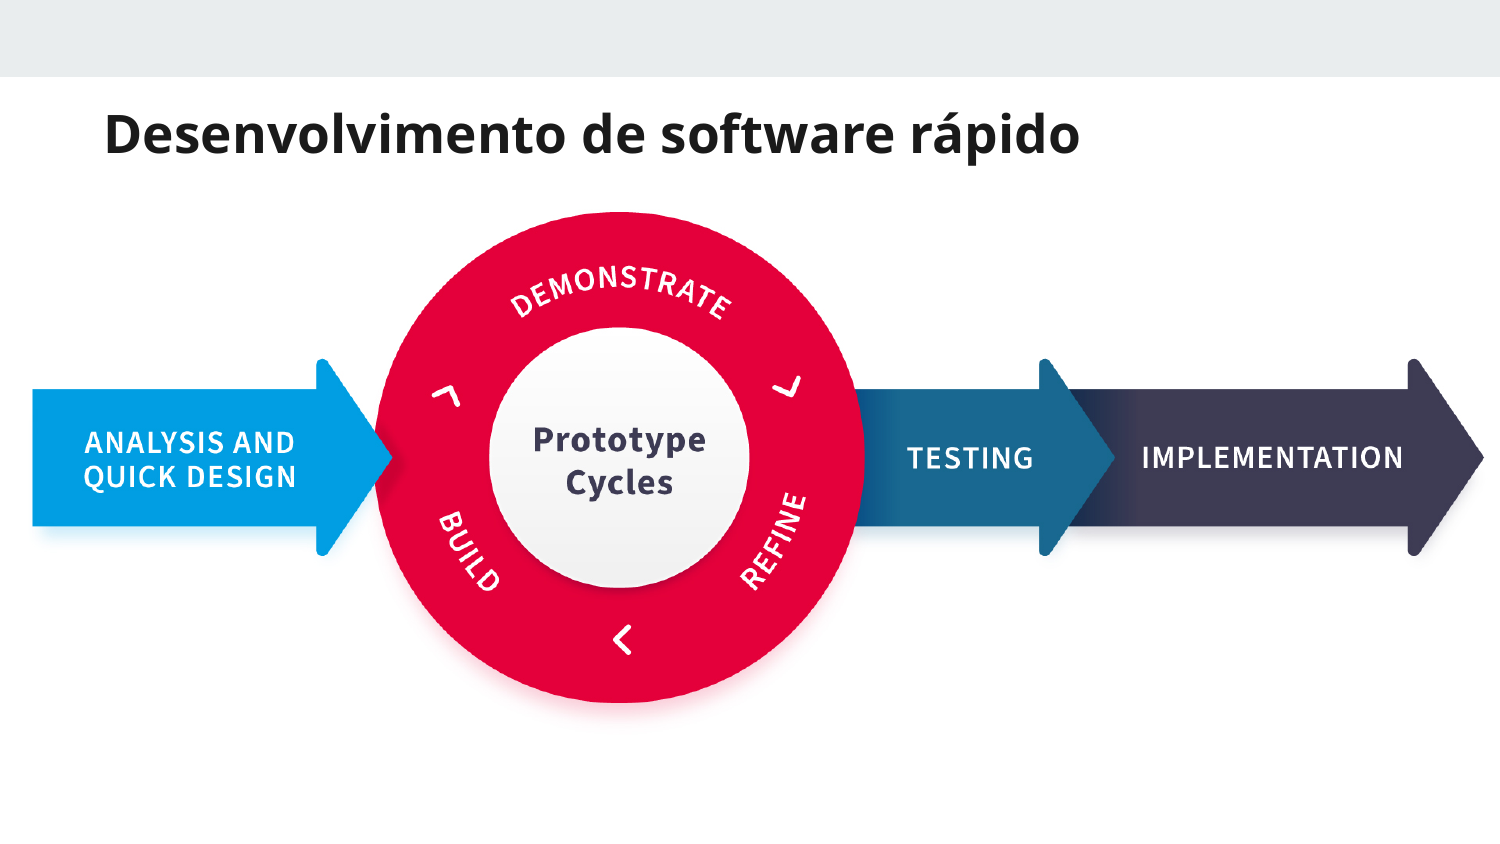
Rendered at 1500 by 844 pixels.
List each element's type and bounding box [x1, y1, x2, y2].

picture [0, 77, 1500, 767]
